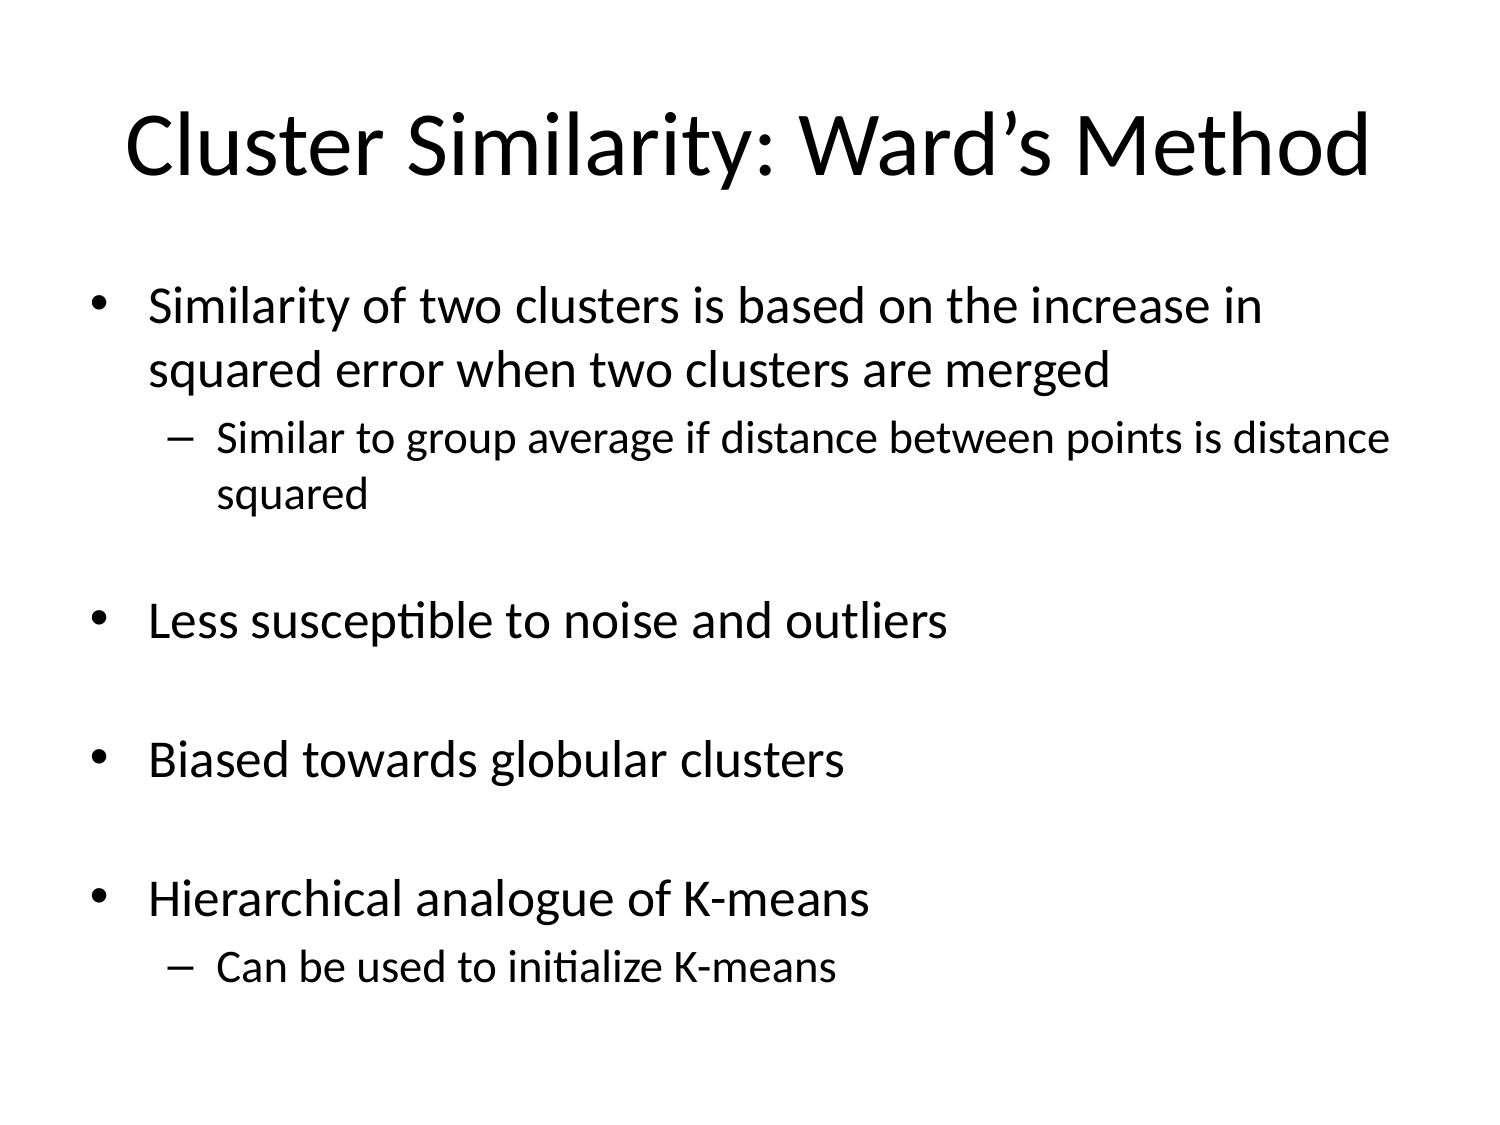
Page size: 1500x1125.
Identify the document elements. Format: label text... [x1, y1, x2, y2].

text_box Similarity of two clusters is based on the increase in squared error when two clusters are merged Similar to group average if distance between points is distance squared Less susceptible to noise and outliers Biased towards globular clusters Hierarchical analogue of K-means Can be used to initialize K-means [75, 262, 1425, 1005]
text_box Cluster Similarity: Ward’s Method [75, 45, 1425, 233]
